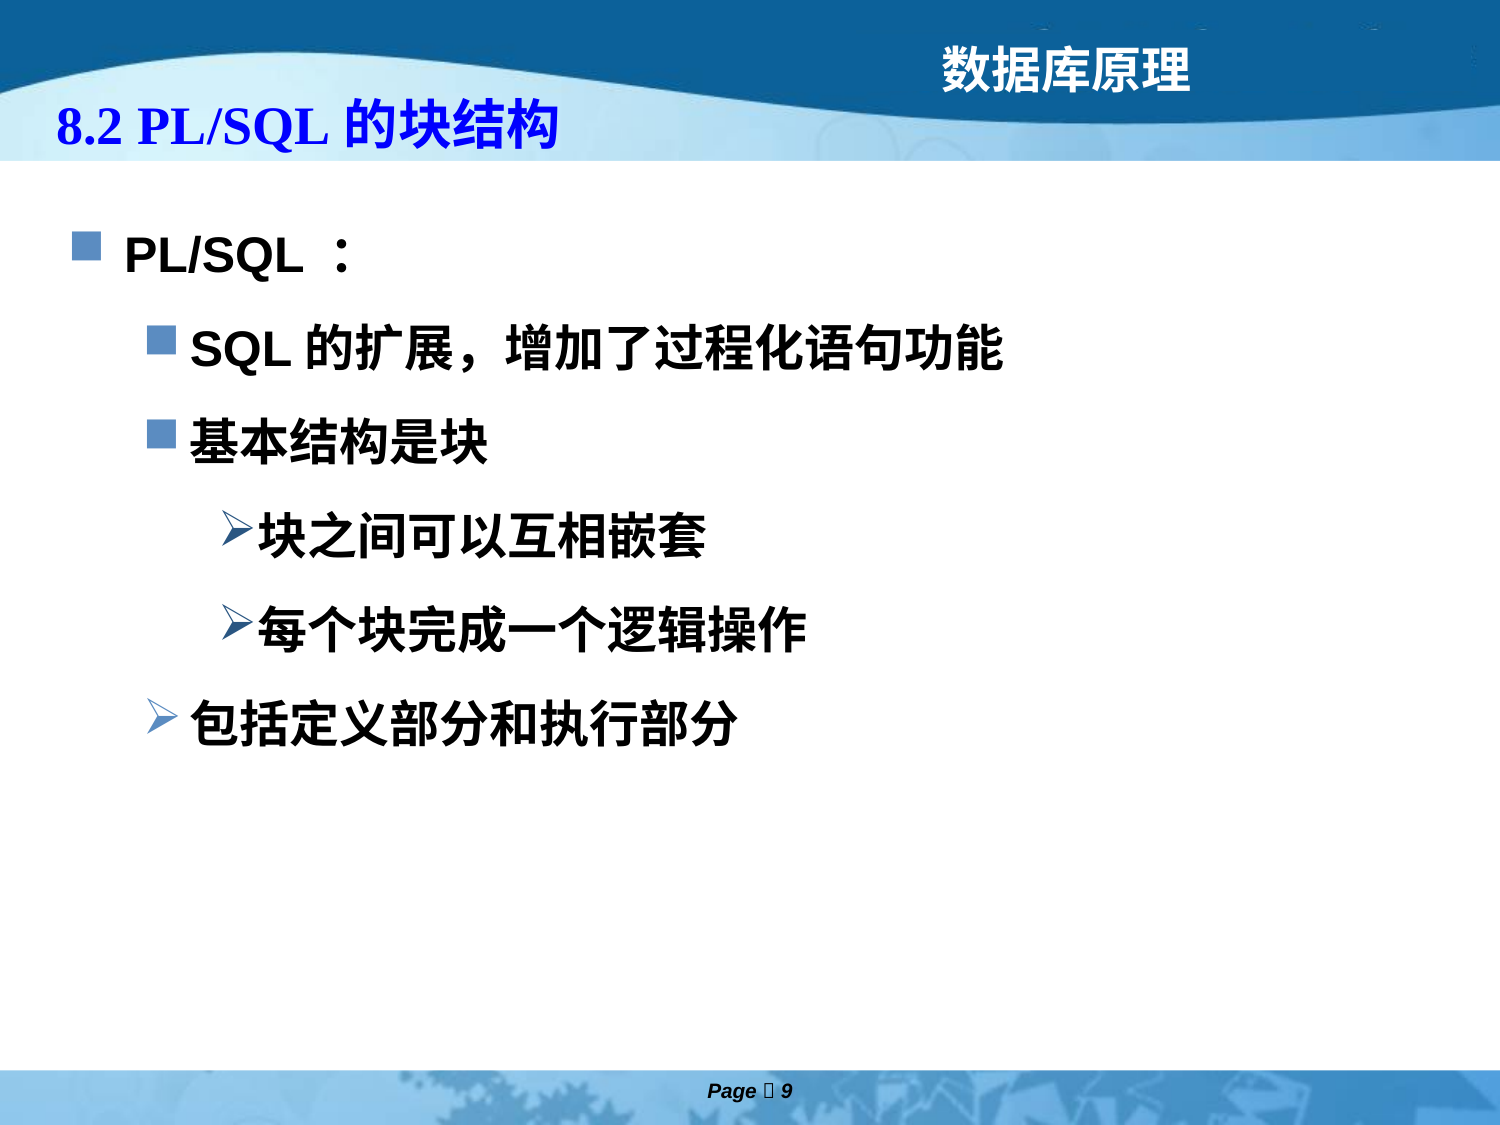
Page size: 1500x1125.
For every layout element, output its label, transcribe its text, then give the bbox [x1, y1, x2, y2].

picture [0, 1071, 1500, 1125]
text_box PL/SQL ： SQL的扩展，增加了过程化语句功能 基本结构是块 块之间可以互相嵌套 每个块完成一个逻辑操作 包括定义部分和执行部分 [53, 191, 1404, 929]
picture [1102, 53, 1116, 66]
picture [0, 0, 1500, 160]
title 8.2 PL/SQL的块结构 [40, 66, 1341, 181]
picture [1052, 56, 1064, 66]
picture [1016, 53, 1032, 57]
